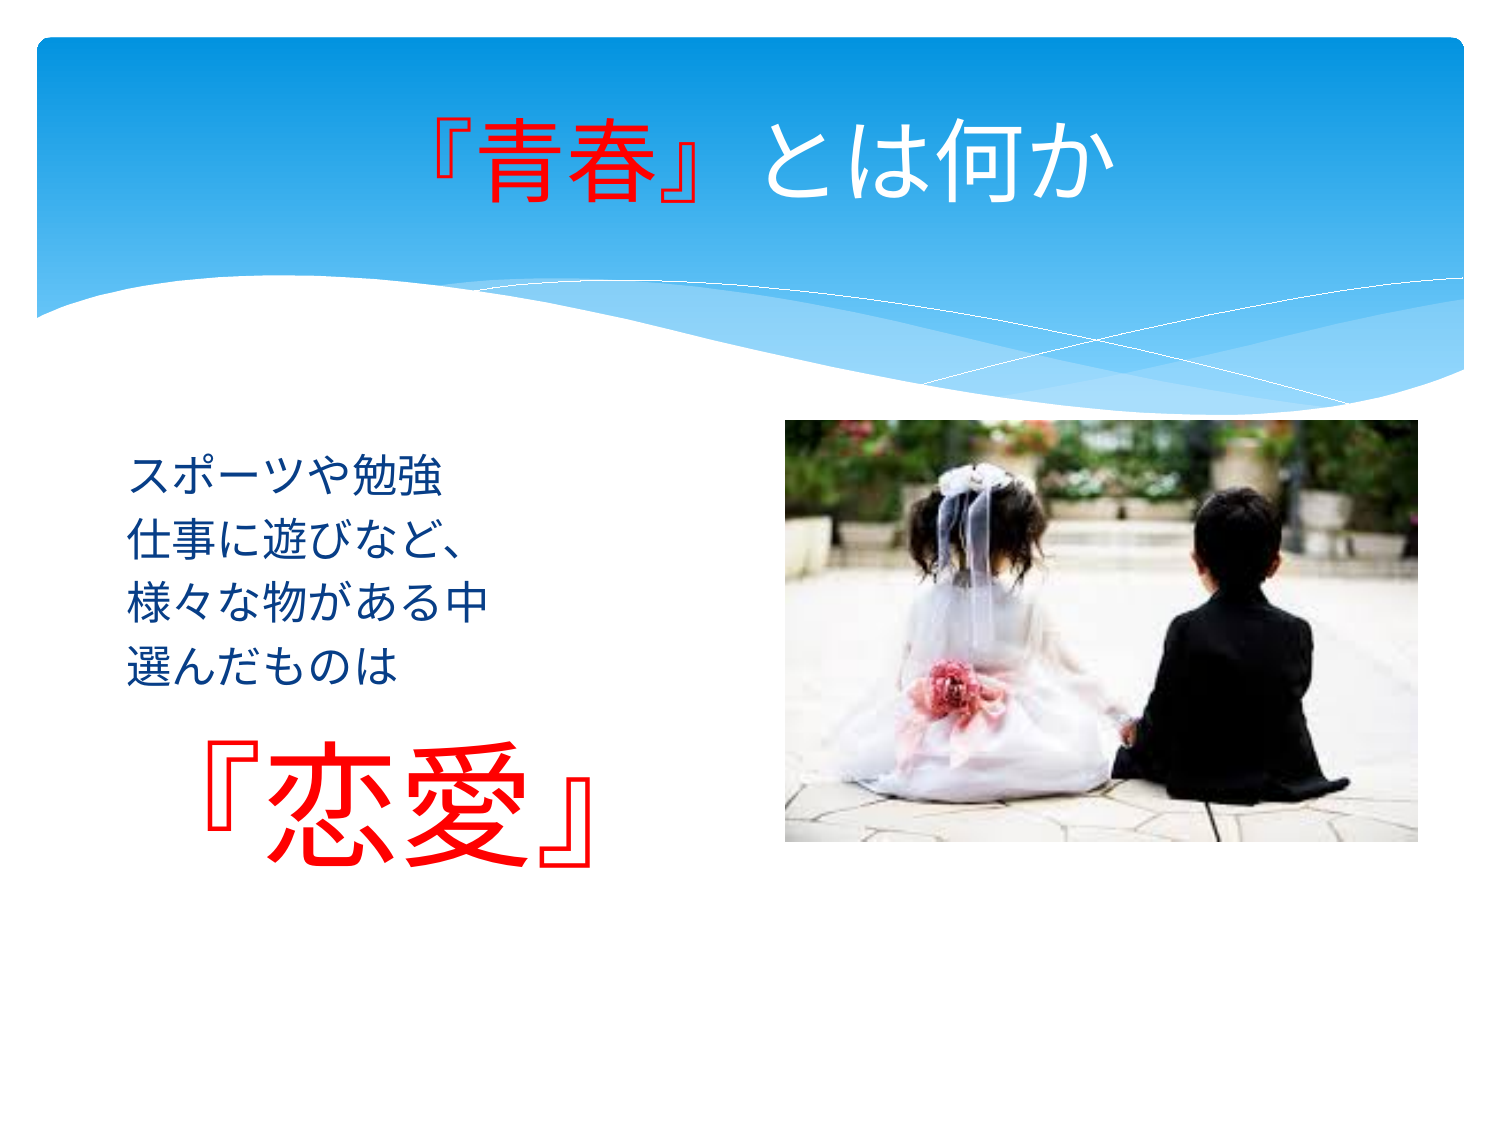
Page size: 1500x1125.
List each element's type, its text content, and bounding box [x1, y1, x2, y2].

list スポーツや勉強 仕事に遊びなど、 様々な物がある中 選んだものは 『恋愛』 [111, 439, 738, 1005]
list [785, 420, 1419, 842]
title 『青春』とは何か [75, 55, 1425, 261]
